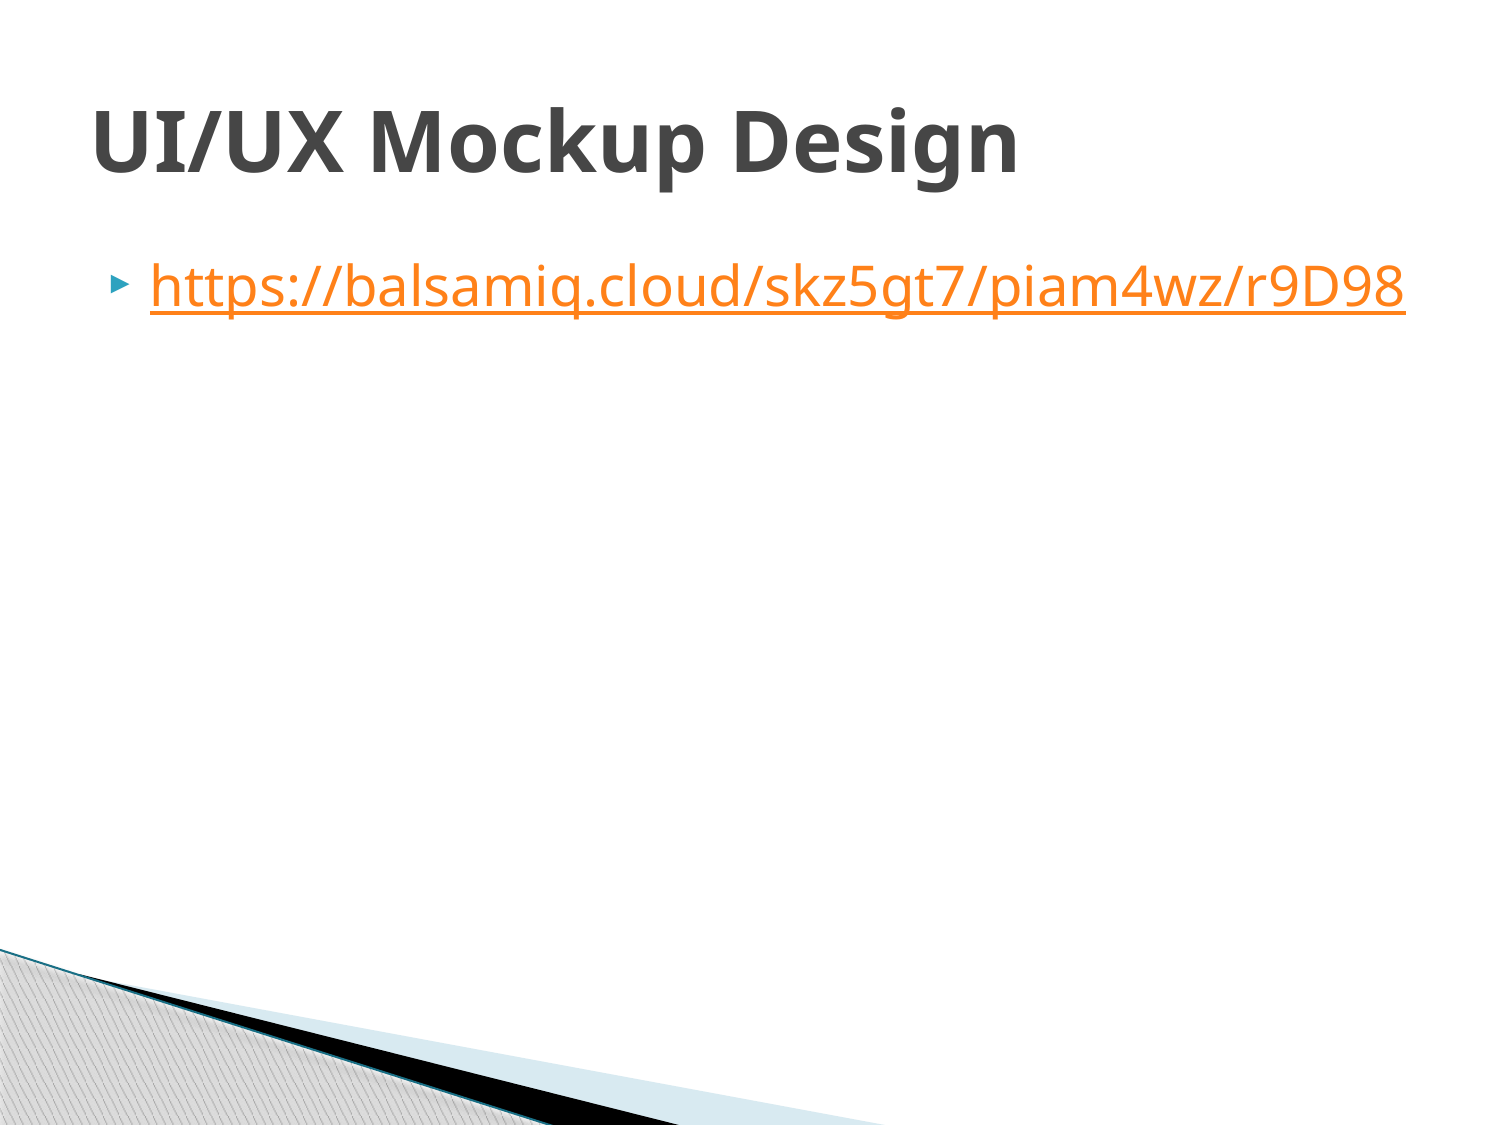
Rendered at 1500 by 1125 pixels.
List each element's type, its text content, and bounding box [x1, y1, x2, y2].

list https://balsamiq.cloud/skz5gt7/piam4wz/r9D98 [75, 243, 1425, 986]
title UI/UX Mockup Design [75, 45, 1425, 233]
